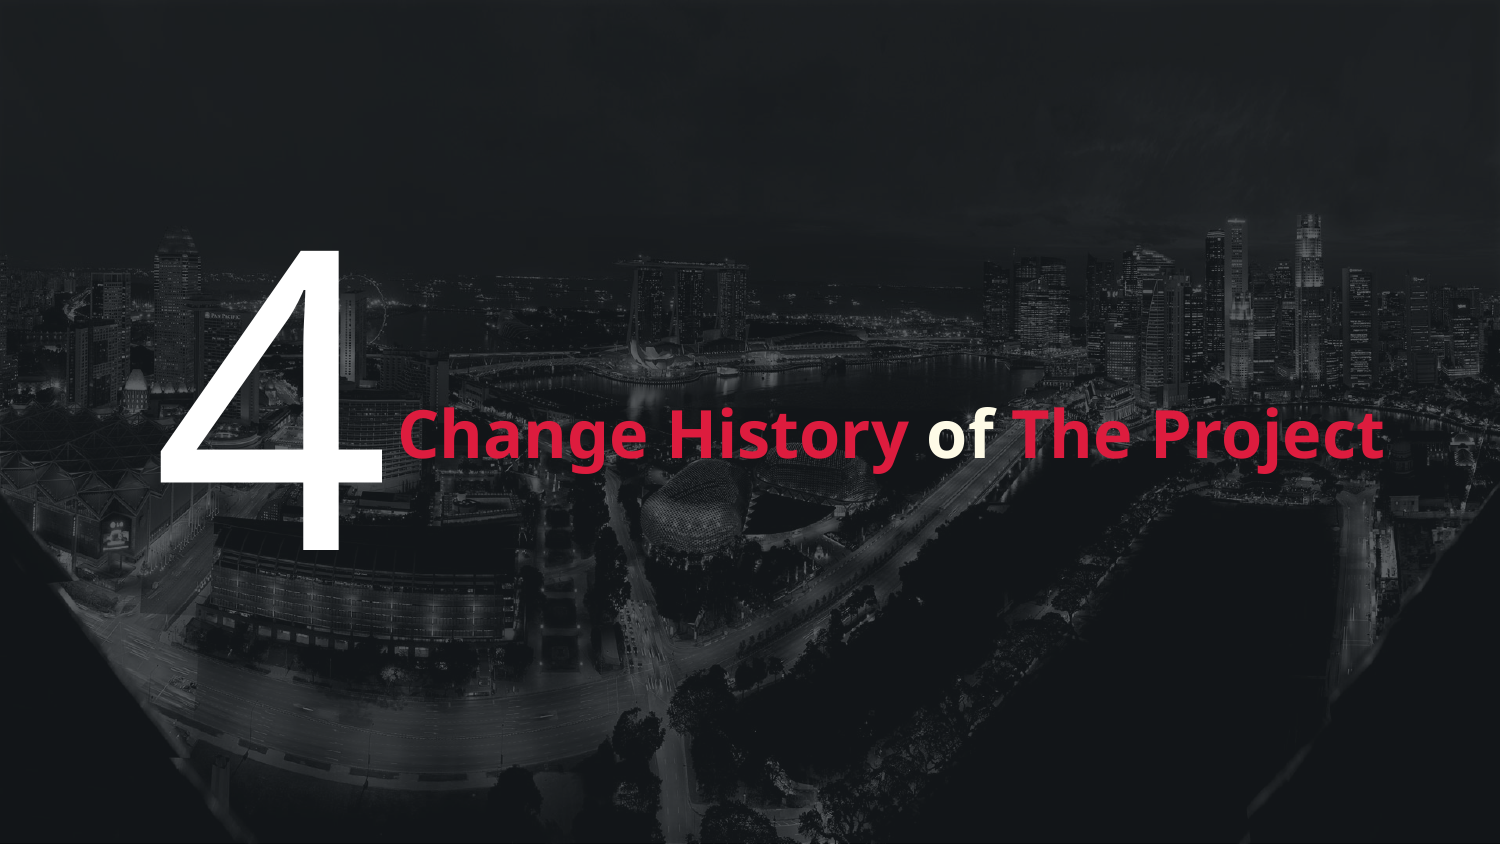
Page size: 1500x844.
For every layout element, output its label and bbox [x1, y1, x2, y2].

text_box [140, 223, 1388, 660]
text_box [0, 0, 1500, 844]
